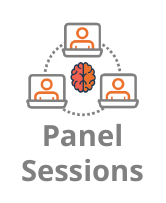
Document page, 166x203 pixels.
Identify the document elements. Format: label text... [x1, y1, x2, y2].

picture [0, 7, 166, 125]
text_box Panel Sessions [0, 125, 166, 195]
